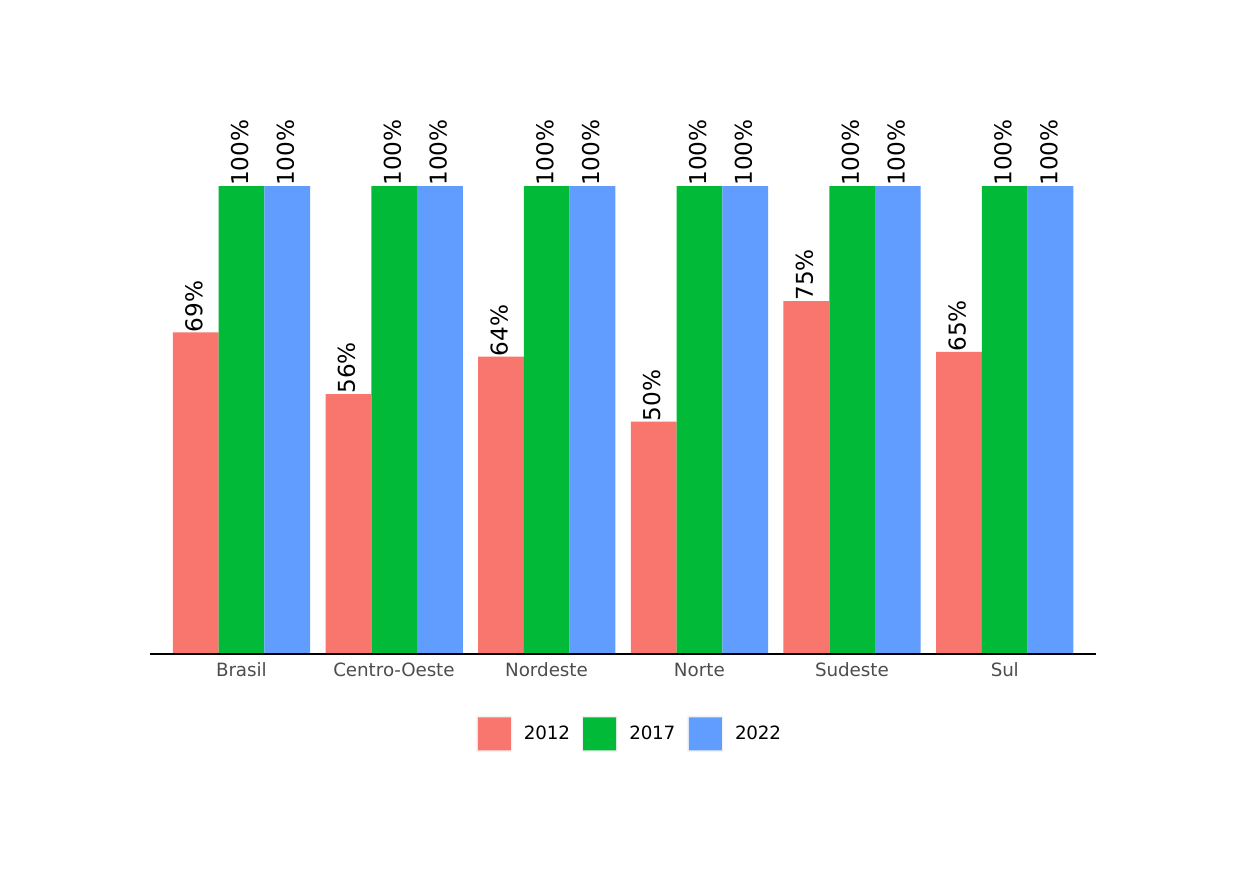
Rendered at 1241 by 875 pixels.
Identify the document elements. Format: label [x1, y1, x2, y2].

text_box [132, 99, 1108, 775]
